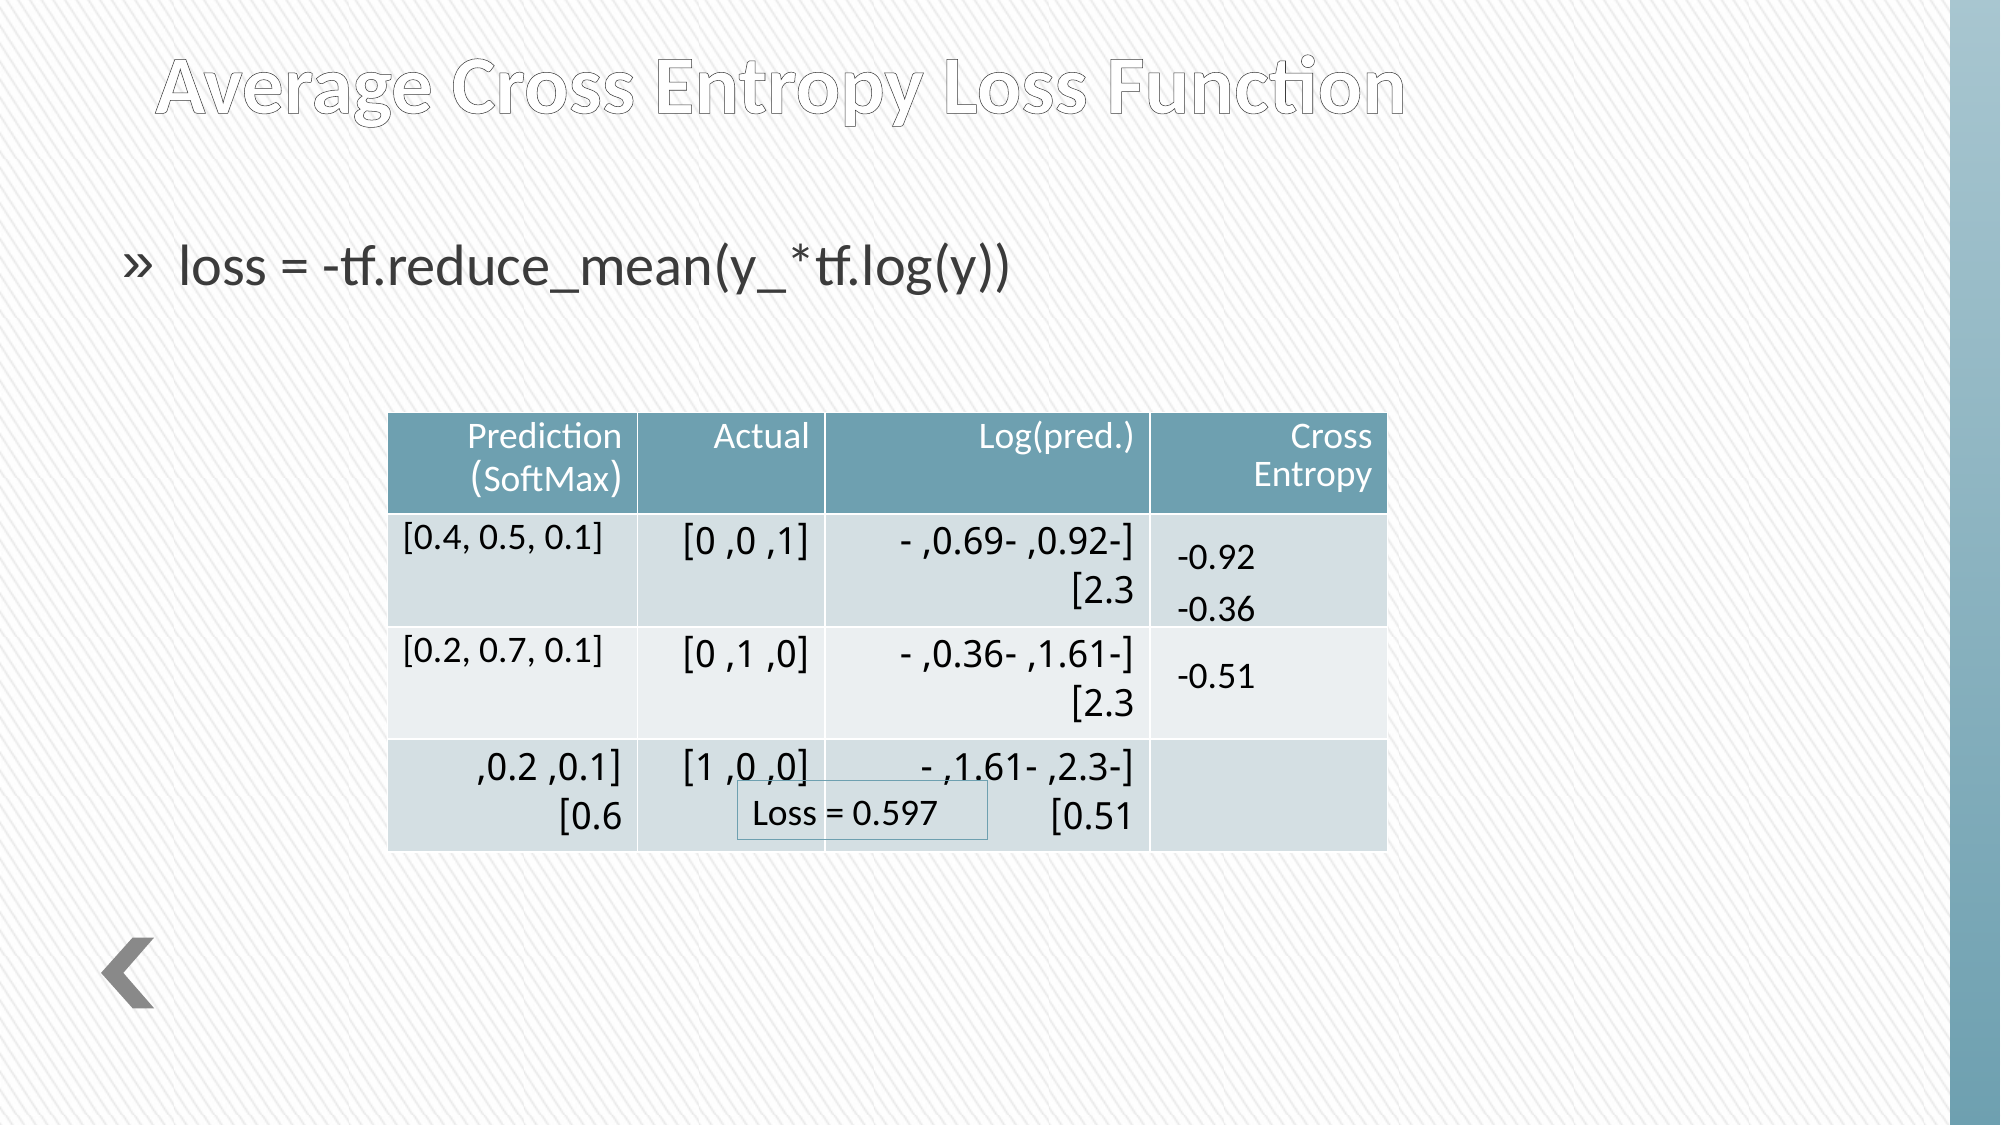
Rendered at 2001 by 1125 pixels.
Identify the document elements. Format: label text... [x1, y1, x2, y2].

table_cell [0.2, 0.7, 0.1] [388, 628, 637, 738]
table_cell [1, 0, 0] [638, 515, 824, 626]
title Average Cross Entropy Loss Function [132, 8, 1424, 137]
table_cell [0.4, 0.5, 0.1] [388, 515, 637, 626]
table_cell [1151, 628, 1387, 738]
table_cell [0.1, 0.2, 0.6] [388, 740, 637, 851]
table_cell [1151, 515, 1387, 626]
list loss = -tf.reduce_mean(y_*tf.log(y)) [106, 137, 1741, 863]
table_header Log(pred.) [826, 413, 1149, 513]
text_box Loss = 0.597 [737, 780, 988, 840]
table_header Actual [638, 413, 824, 513]
text_box -0.51 [1162, 643, 1288, 704]
text_box -0.92 [1162, 524, 1288, 576]
table_cell [0, 0, 1] [638, 740, 824, 851]
table_cell [-2.3, -1.61, -0.51] [826, 740, 1149, 851]
table_cell [-0.92, -0.69, -2.3] [826, 515, 1149, 626]
text_box -0.36 [1162, 576, 1313, 637]
table_cell [1151, 740, 1387, 851]
table_cell [0, 1, 0] [638, 628, 824, 738]
table_header Prediction (SoftMax) [388, 413, 637, 513]
table_header Cross Entropy [1151, 413, 1387, 513]
table_cell [-1.61, -0.36, -2.3] [826, 628, 1149, 738]
